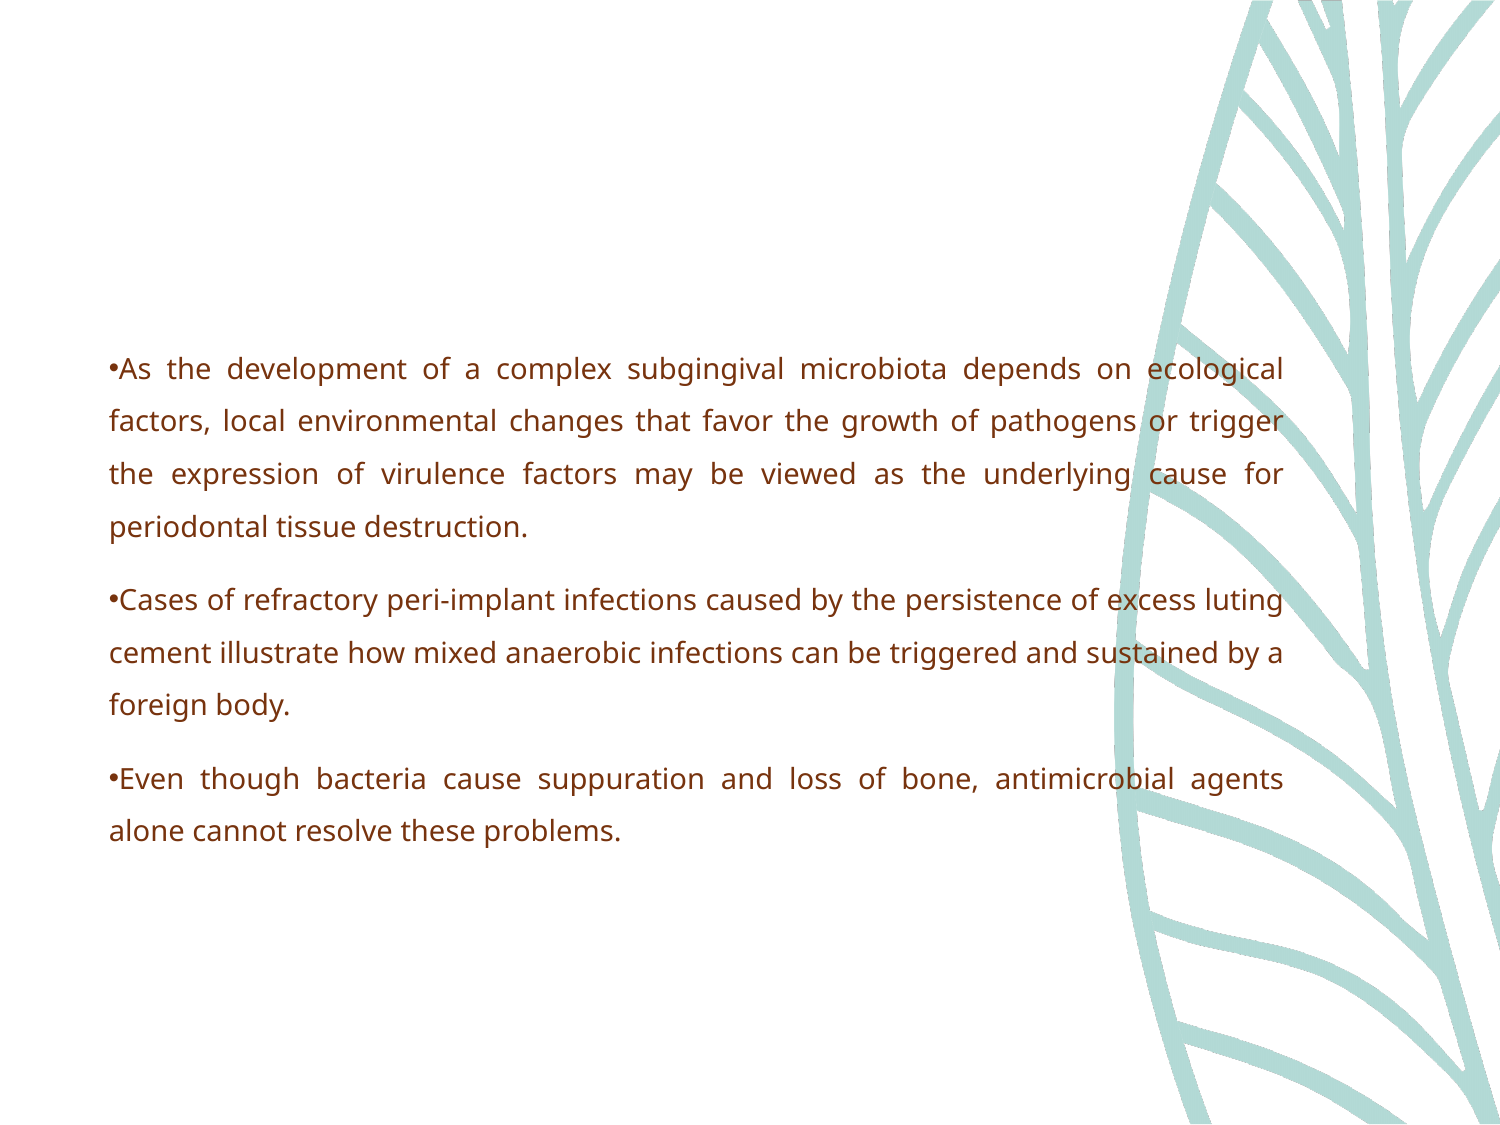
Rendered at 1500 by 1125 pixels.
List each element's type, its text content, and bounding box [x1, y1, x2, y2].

list As the development of a complex subgingival microbiota depends on ecological factors, local environmental changes that favor the growth of pathogens or trigger the expression of virulence factors may be viewed as the underlying cause for periodontal tissue destruction. Cases of refractory peri-implant infections caused by the persistence of excess luting cement illustrate how mixed anaerobic infections can be triggered and sustained by a foreign body. Even though bacteria cause suppuration and loss of bone, antimicrobial agents alone cannot resolve these problems. [93, 324, 1300, 950]
picture [1114, 0, 1500, 1125]
